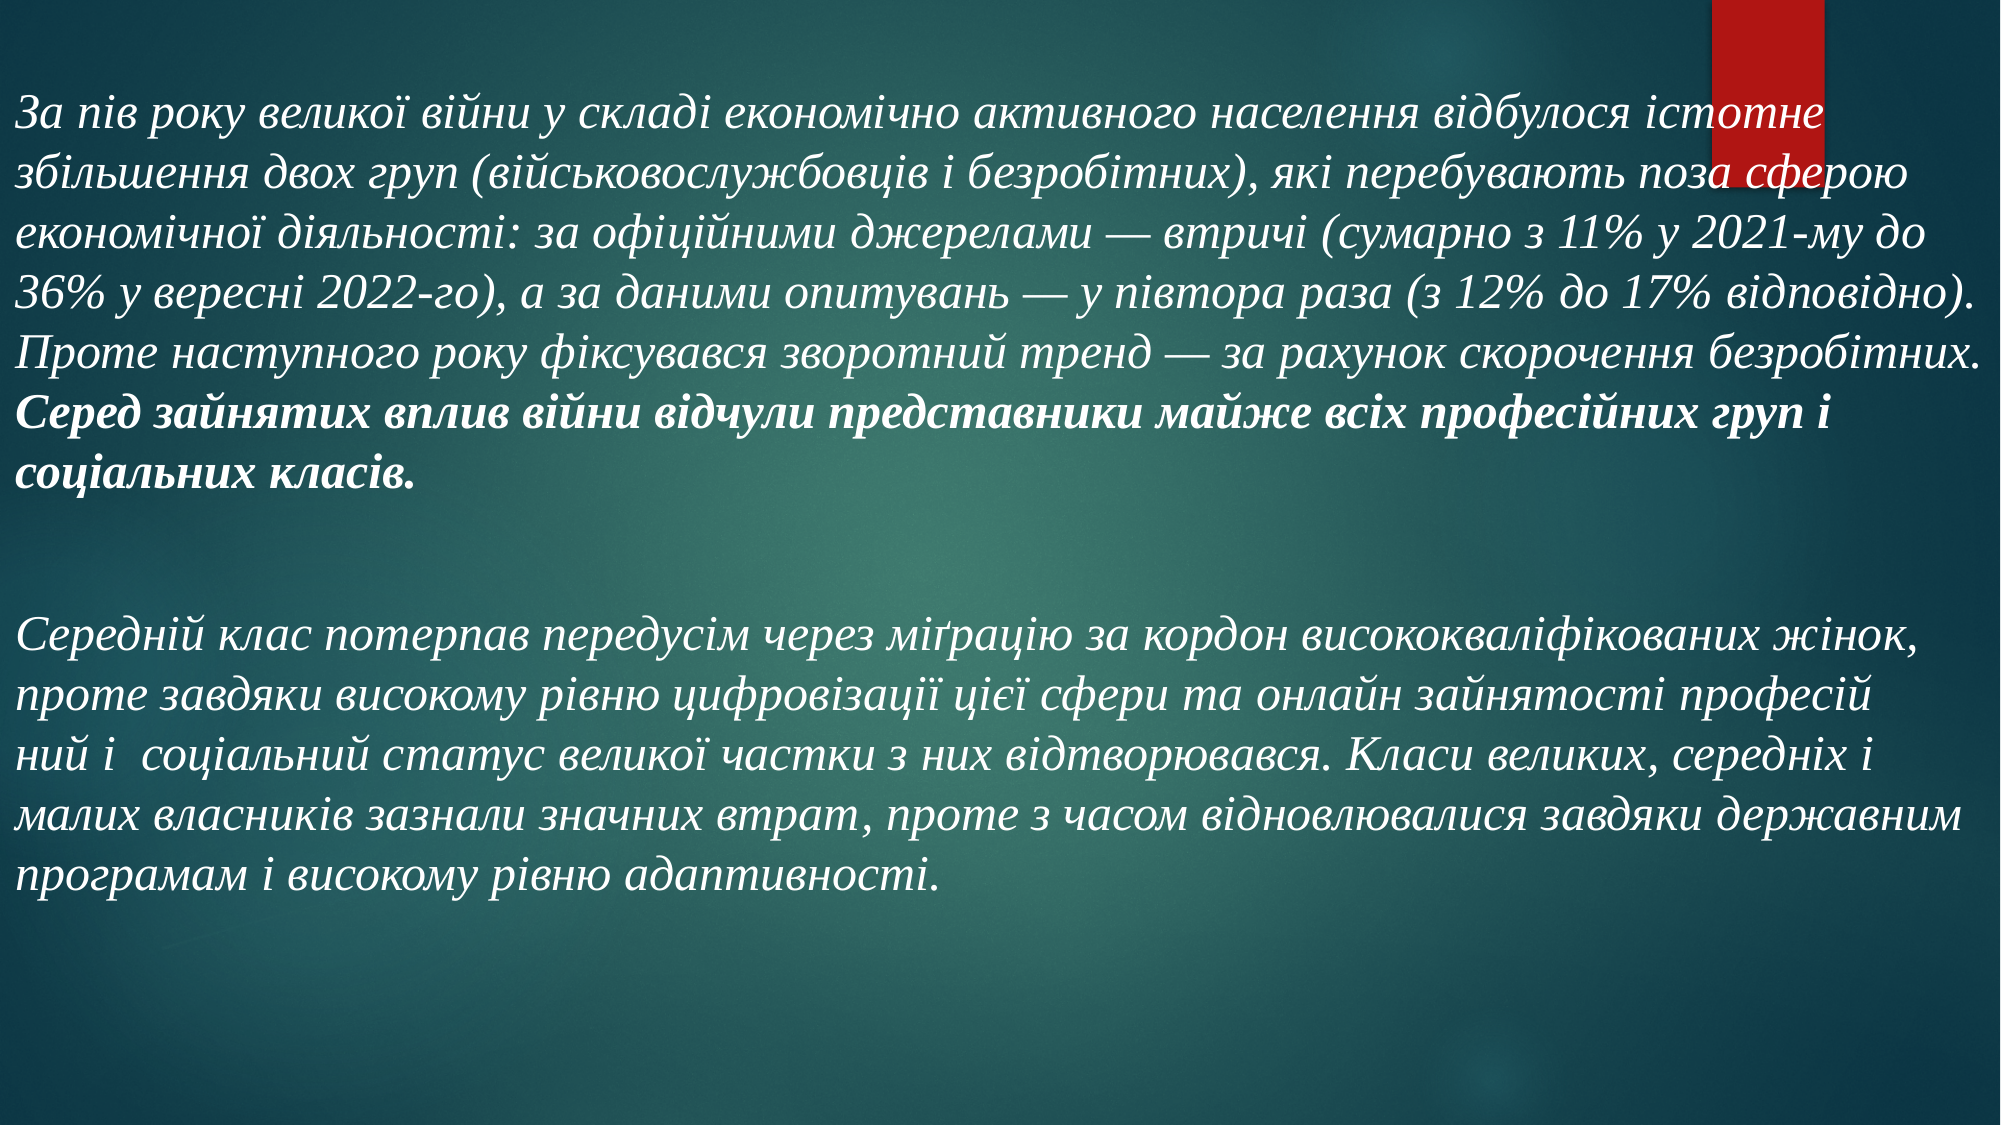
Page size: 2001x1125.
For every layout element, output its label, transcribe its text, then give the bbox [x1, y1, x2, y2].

list За пів року великої війни у складі економічно активного населення відбулося істотне збільшення двох груп (військовослужбовців і безробітних), які перебувають поза сферою економічної діяльності: за офіційними джерелами — втричі (сумарно з 11% у 2021-му до 36% у вересні 2022-го), а за даними опитувань — у півтора раза (з 12% до 17% відповідно). Проте наступного року фіксувався зворотний тренд — за рахунок скорочення безробітних. Серед зайнятих вплив війни відчули представники майже всіх професійних груп і соціальних класів. Середній клас потерпав передусім через міґрацію за кордон висококваліфікованих жінок, проте завдяки високому рівню цифровізації цієї сфери та онлайн зайнятості професій ний і соціальний статус великої частки з них відтворювався. Класи великих, середніх і малих власників зазнали значних втрат, проте з часом відновлювалися завдяки державним програмам і високому рівню адаптивності. [0, 0, 2000, 1125]
